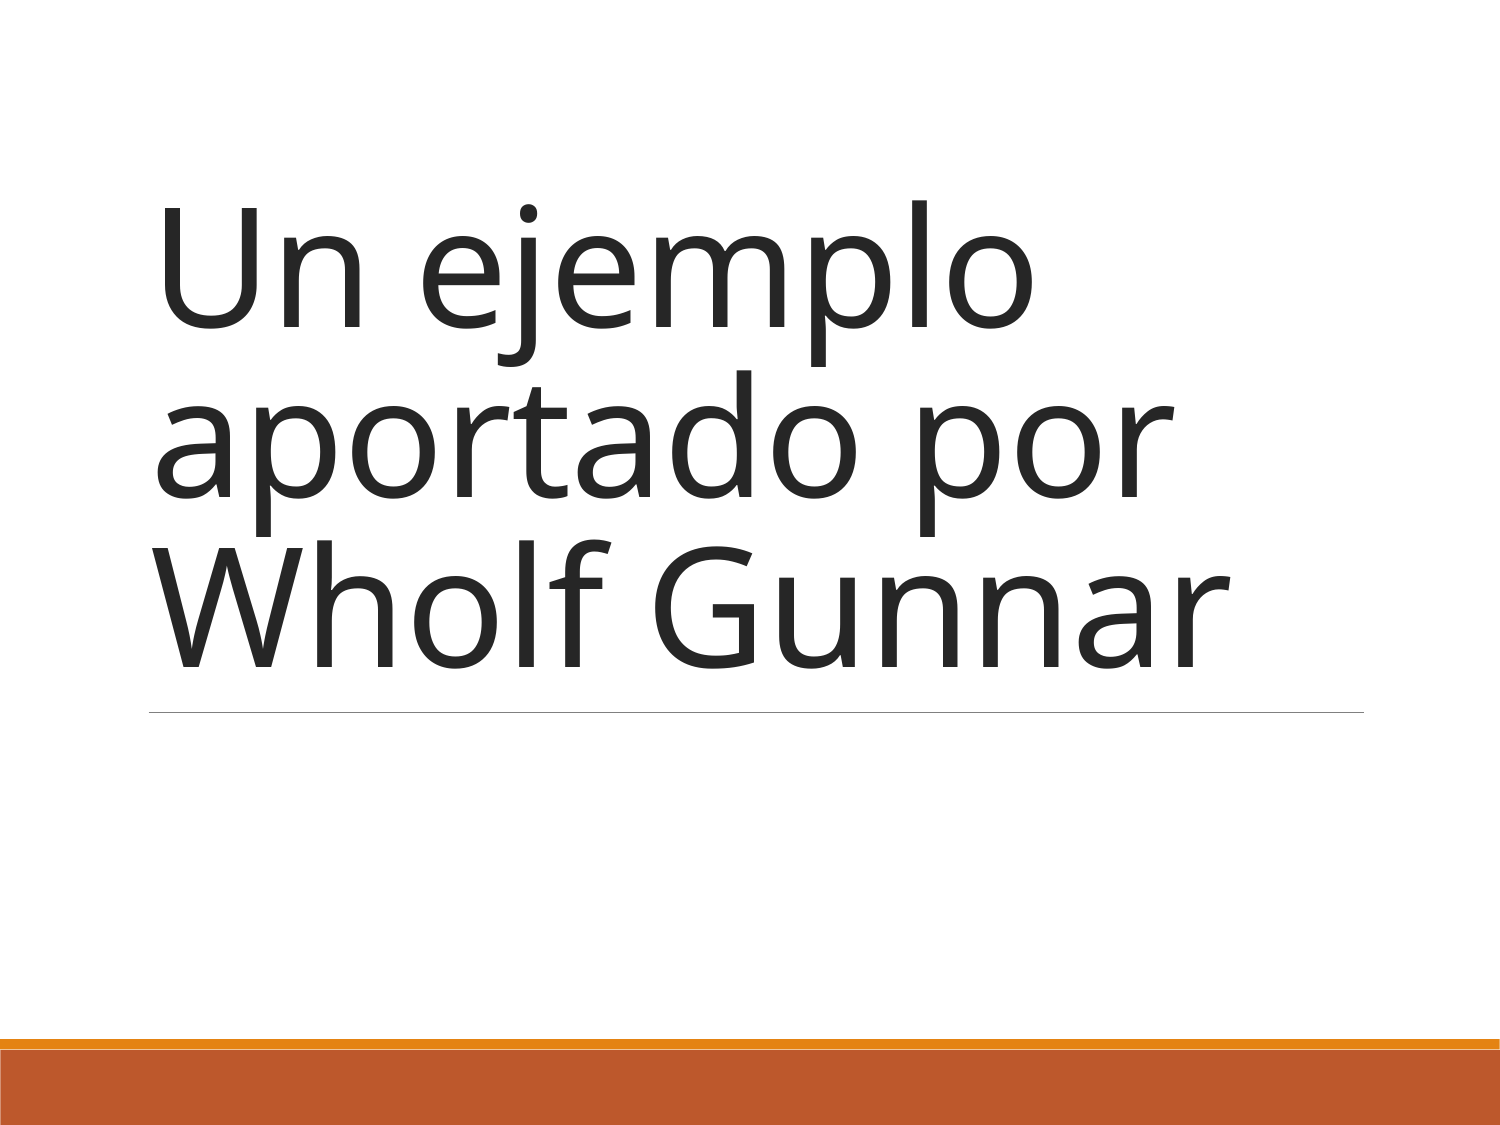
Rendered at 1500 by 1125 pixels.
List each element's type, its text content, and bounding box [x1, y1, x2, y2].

title Un ejemplo aportado por Wholf Gunnar [135, 124, 1373, 710]
